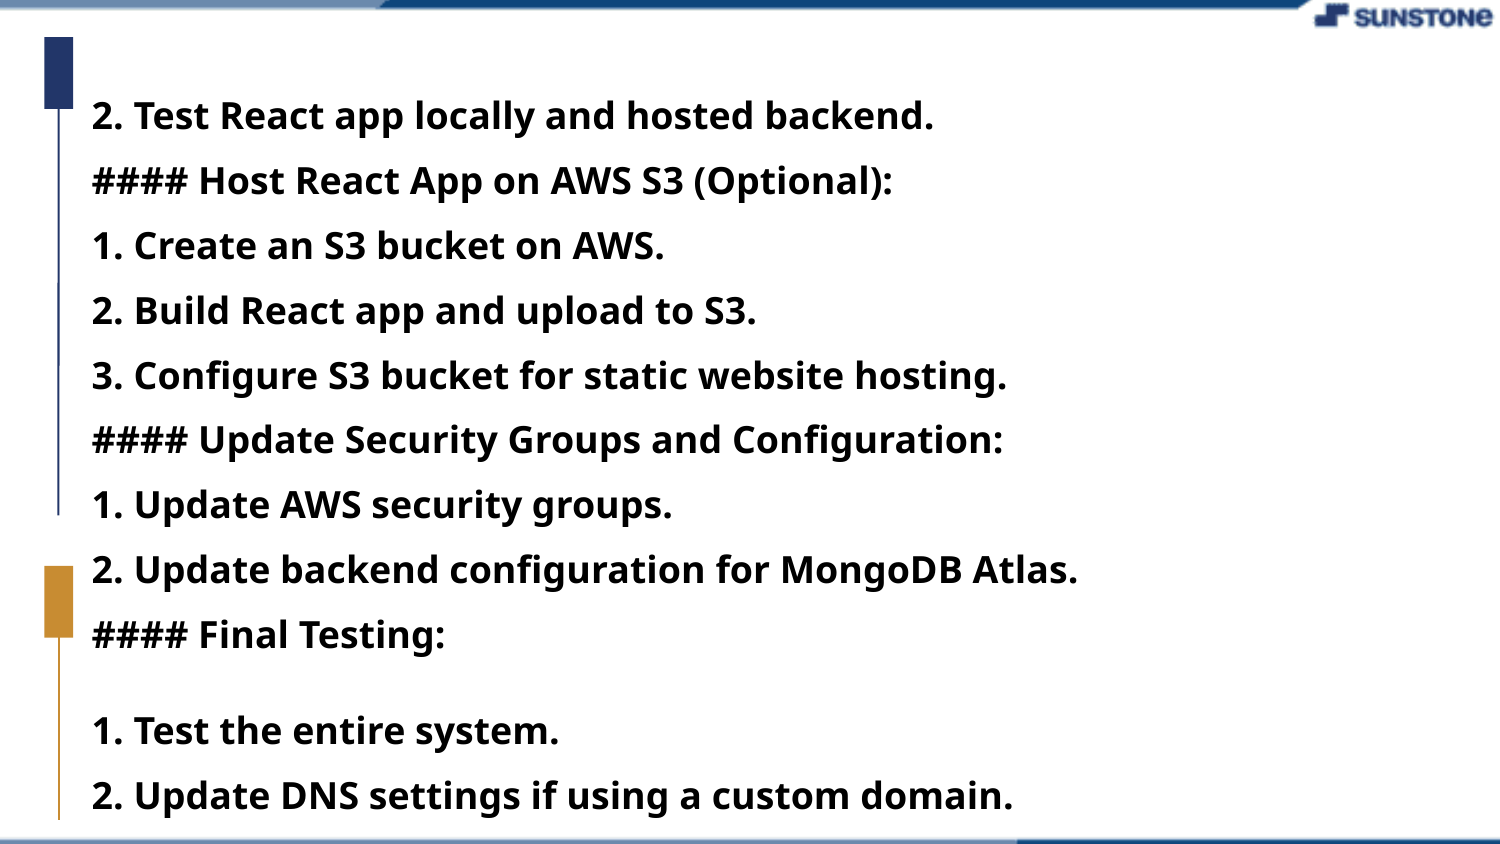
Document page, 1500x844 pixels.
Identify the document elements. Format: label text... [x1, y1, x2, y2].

text_box 2. Test React app locally and hosted backend. #### Host React App on AWS S3 (Optional): 1. Create an S3 bucket on AWS. 2. Build React app and upload to S3. 3. Configure S3 bucket for static website hosting. #### Update Security Groups and Configuration: 1. Update AWS security groups. 2. Update backend configuration for MongoDB Atlas. #### Final Testing: 1. Test the entire system. 2. Update DNS settings if using a custom domain. [76, 65, 1500, 828]
picture [0, 0, 1500, 844]
